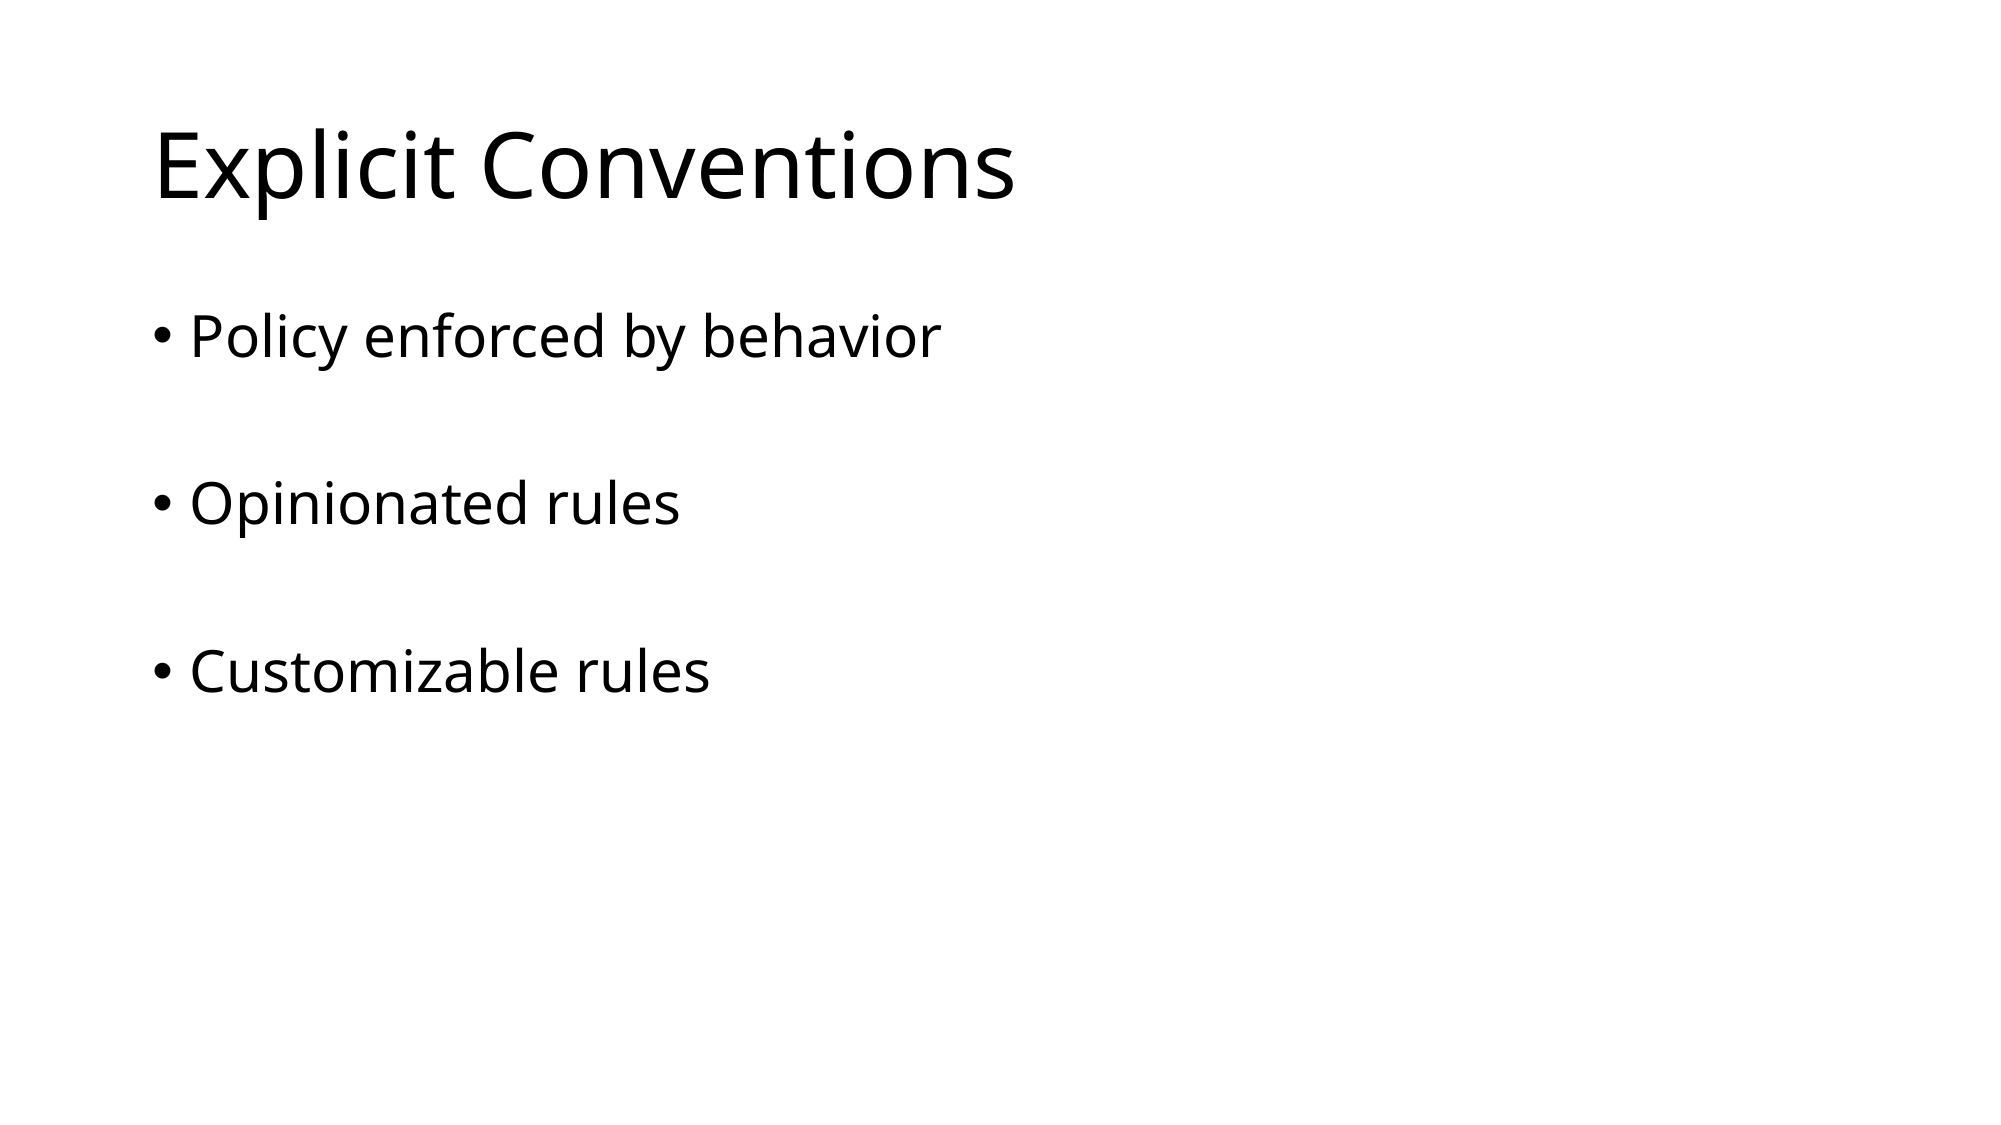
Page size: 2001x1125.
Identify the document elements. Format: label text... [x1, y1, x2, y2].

list Policy enforced by behavior Opinionated rules Customizable rules [137, 299, 1863, 1014]
title Explicit Conventions [137, 59, 1863, 278]
